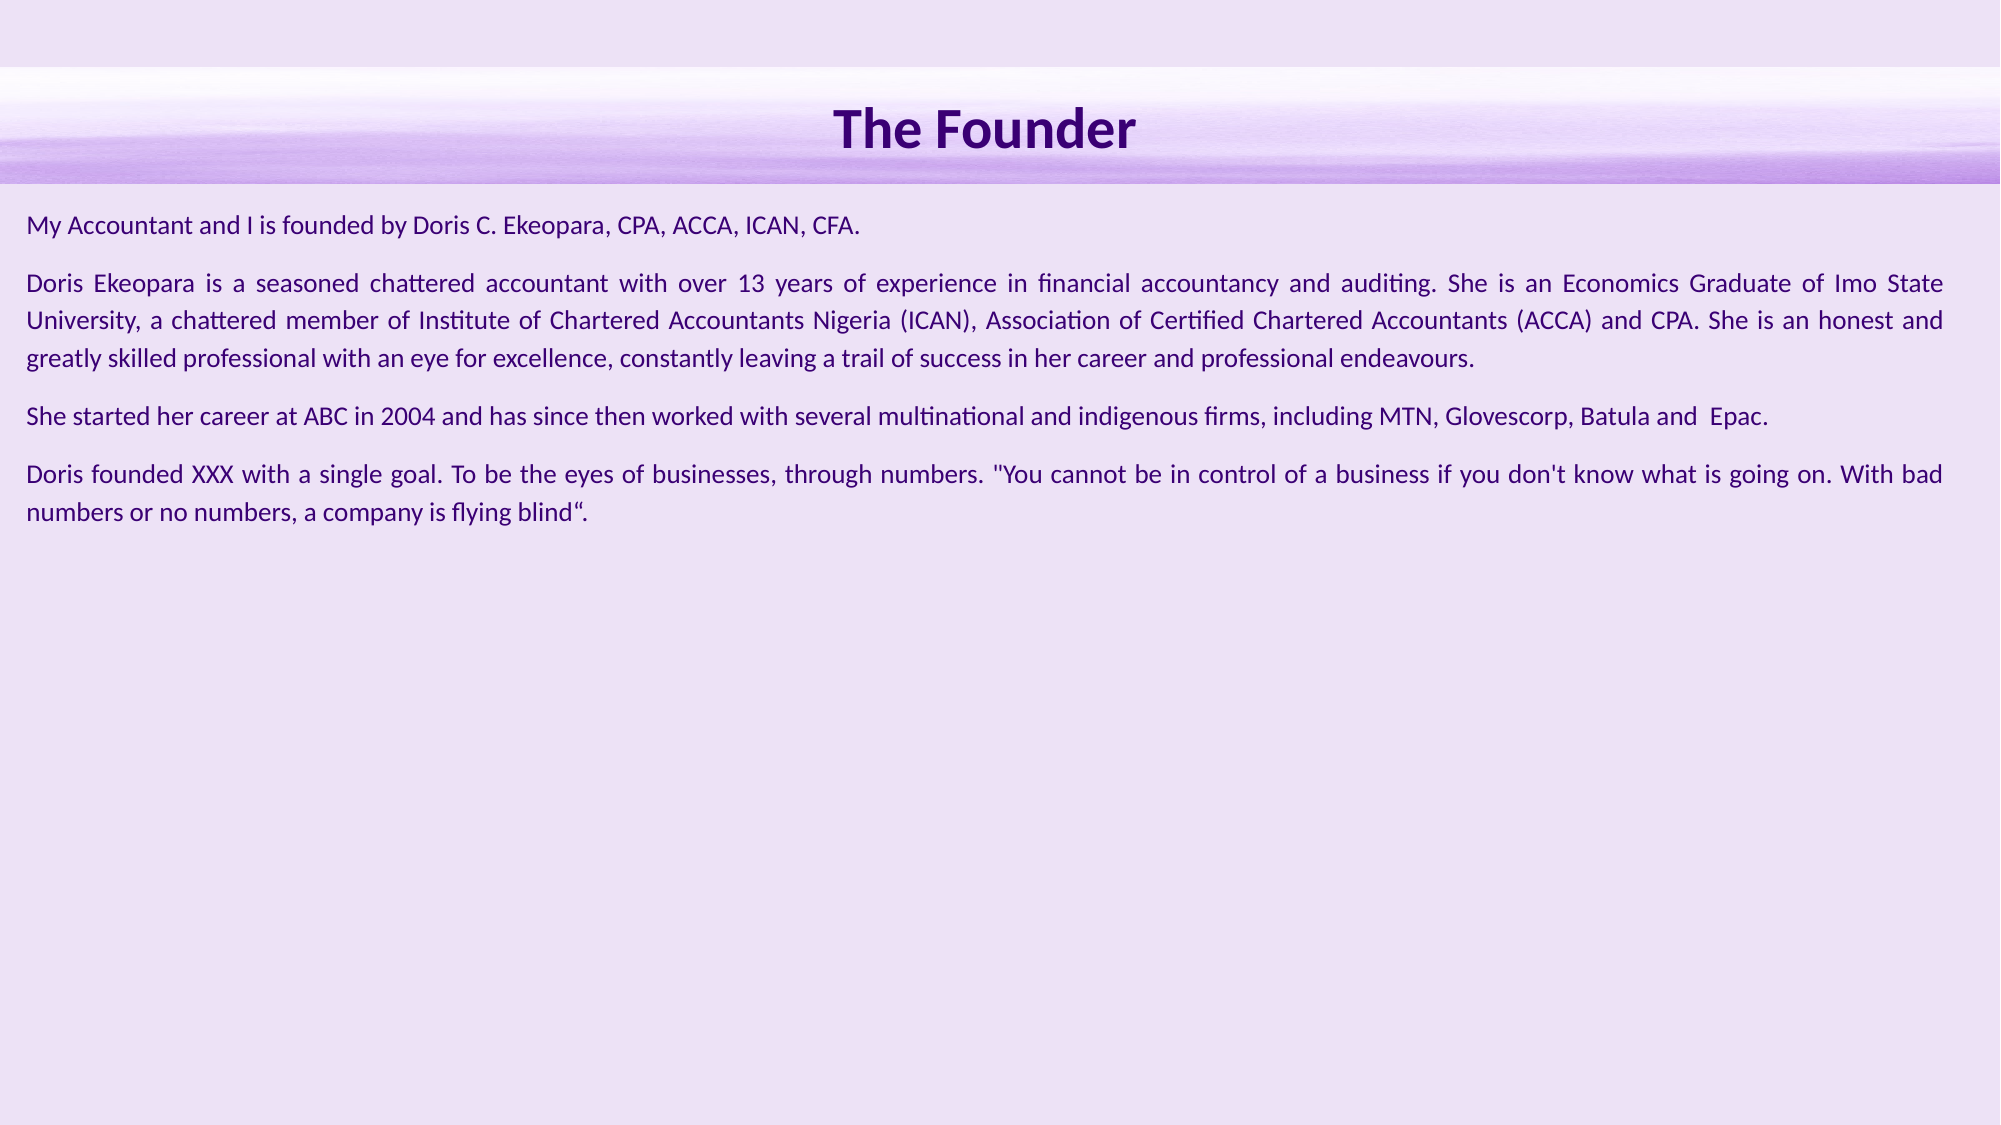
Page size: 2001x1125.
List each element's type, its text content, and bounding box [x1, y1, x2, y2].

text_box My Accountant and I is founded by Doris C. Ekeopara, CPA, ACCA, ICAN, CFA. Doris Ekeopara is a seasoned chattered accountant with over 13 years of experience in financial accountancy and auditing. She is an Economics Graduate of Imo State University, a chattered member of Institute of Chartered Accountants Nigeria (ICAN), Association of Certified Chartered Accountants (ACCA) and CPA. She is an honest and greatly skilled professional with an eye for excellence, constantly leaving a trail of success in her career and professional endeavours. She started her career at ABC in 2004 and has since then worked with several multinational and indigenous firms, including MTN, Glovescorp, Batula and Epac. Doris founded XXX with a single goal. To be the eyes of businesses, through numbers. "You cannot be in control of a business if you don't know what is going on. With bad numbers or no numbers, a company is flying blind“. [11, 195, 1959, 601]
picture [0, 67, 2000, 184]
